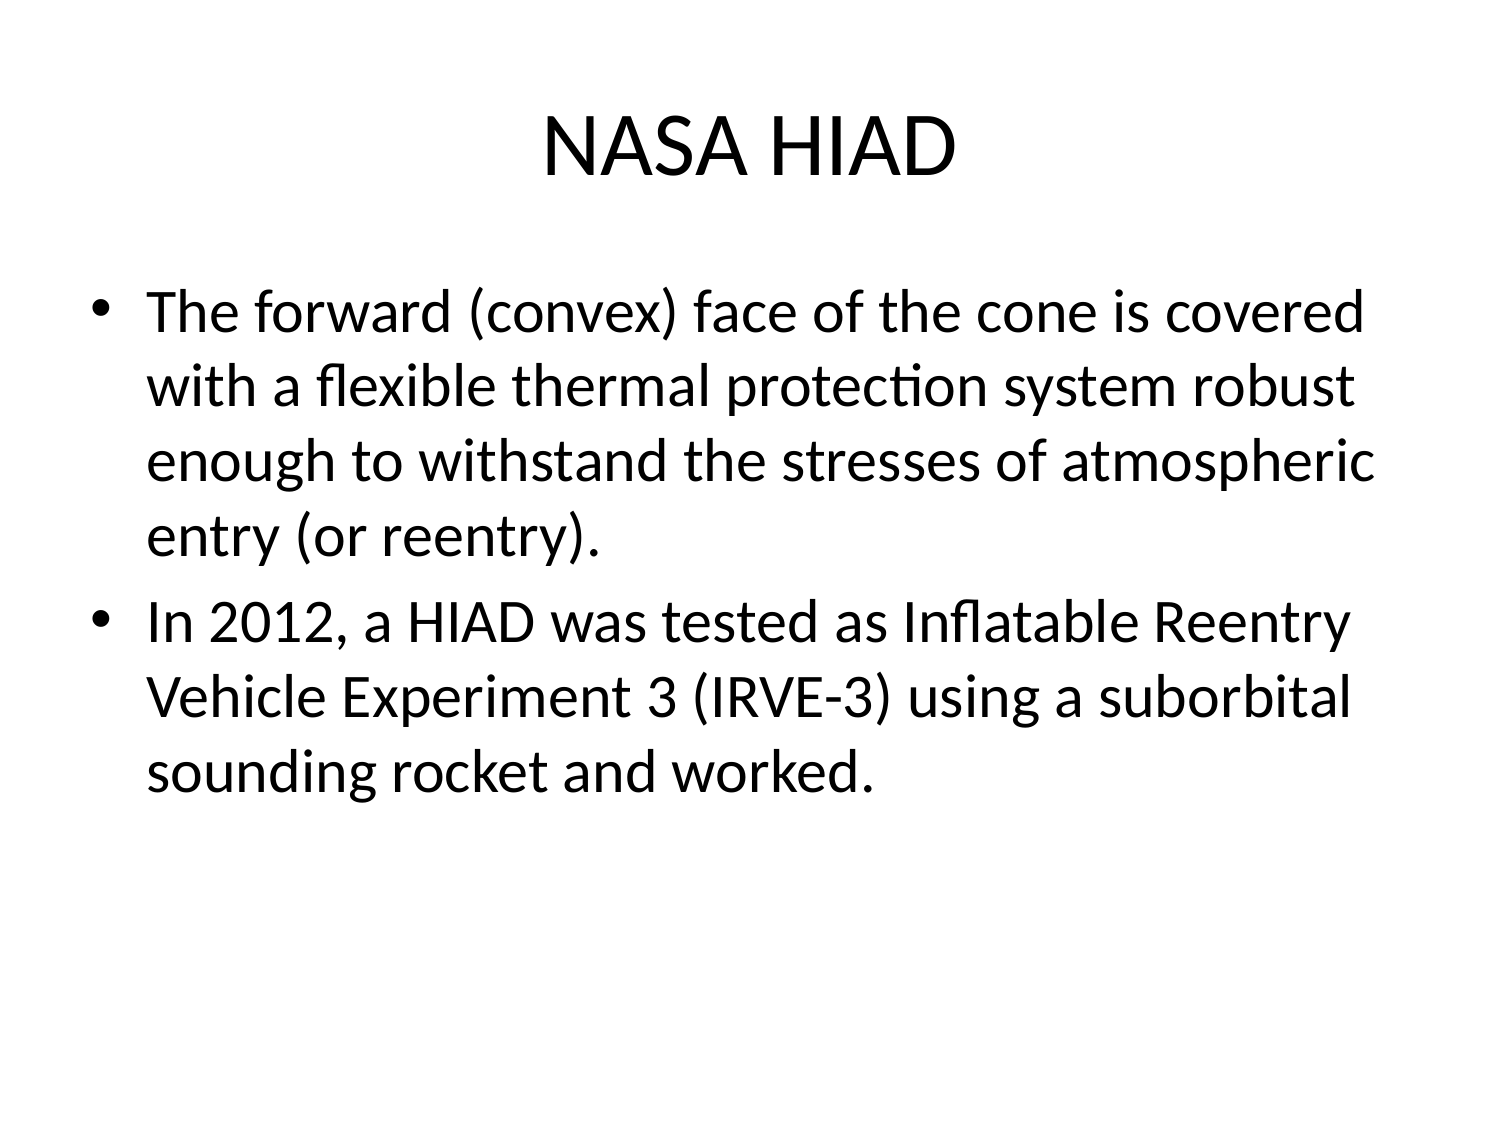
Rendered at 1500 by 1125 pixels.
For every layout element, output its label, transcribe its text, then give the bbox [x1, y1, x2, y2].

list The forward (convex) face of the cone is covered with a flexible thermal protection system robust enough to withstand the stresses of atmospheric entry (or reentry). In 2012, a HIAD was tested as Inflatable Reentry Vehicle Experiment 3 (IRVE-3) using a suborbital sounding rocket and worked. [75, 262, 1425, 1005]
title NASA HIAD [75, 45, 1425, 233]
